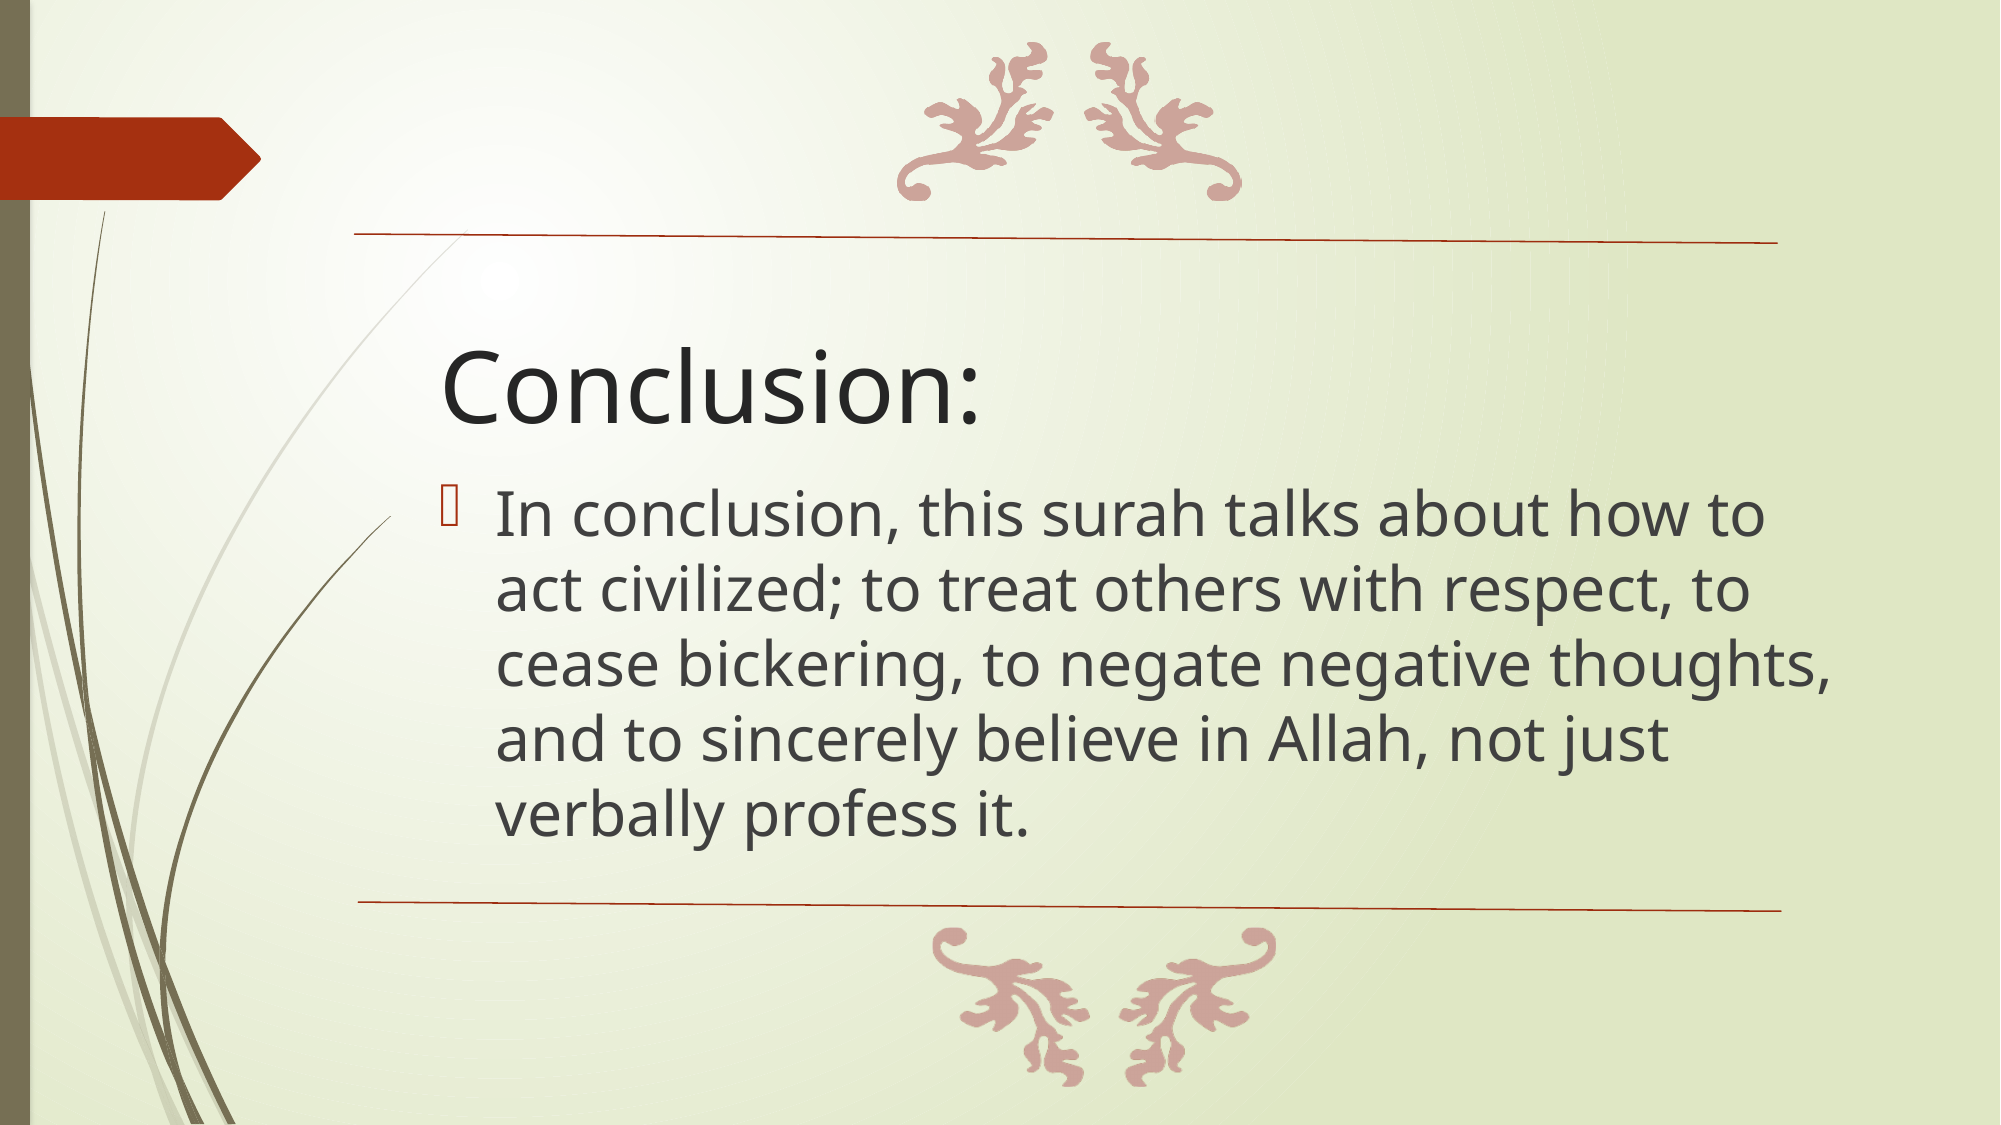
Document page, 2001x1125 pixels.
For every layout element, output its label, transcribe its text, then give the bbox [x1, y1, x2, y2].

picture [932, 927, 1276, 1087]
picture [897, 42, 1242, 201]
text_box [354, 233, 1778, 244]
list In conclusion, this surah talks about how to act civilized; to treat others with respect, to cease bickering, to negate negative thoughts, and to sincerely believe in Allah, not just verbally profess it. [424, 466, 1887, 1087]
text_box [357, 901, 1782, 912]
title Conclusion: [424, 316, 1887, 466]
